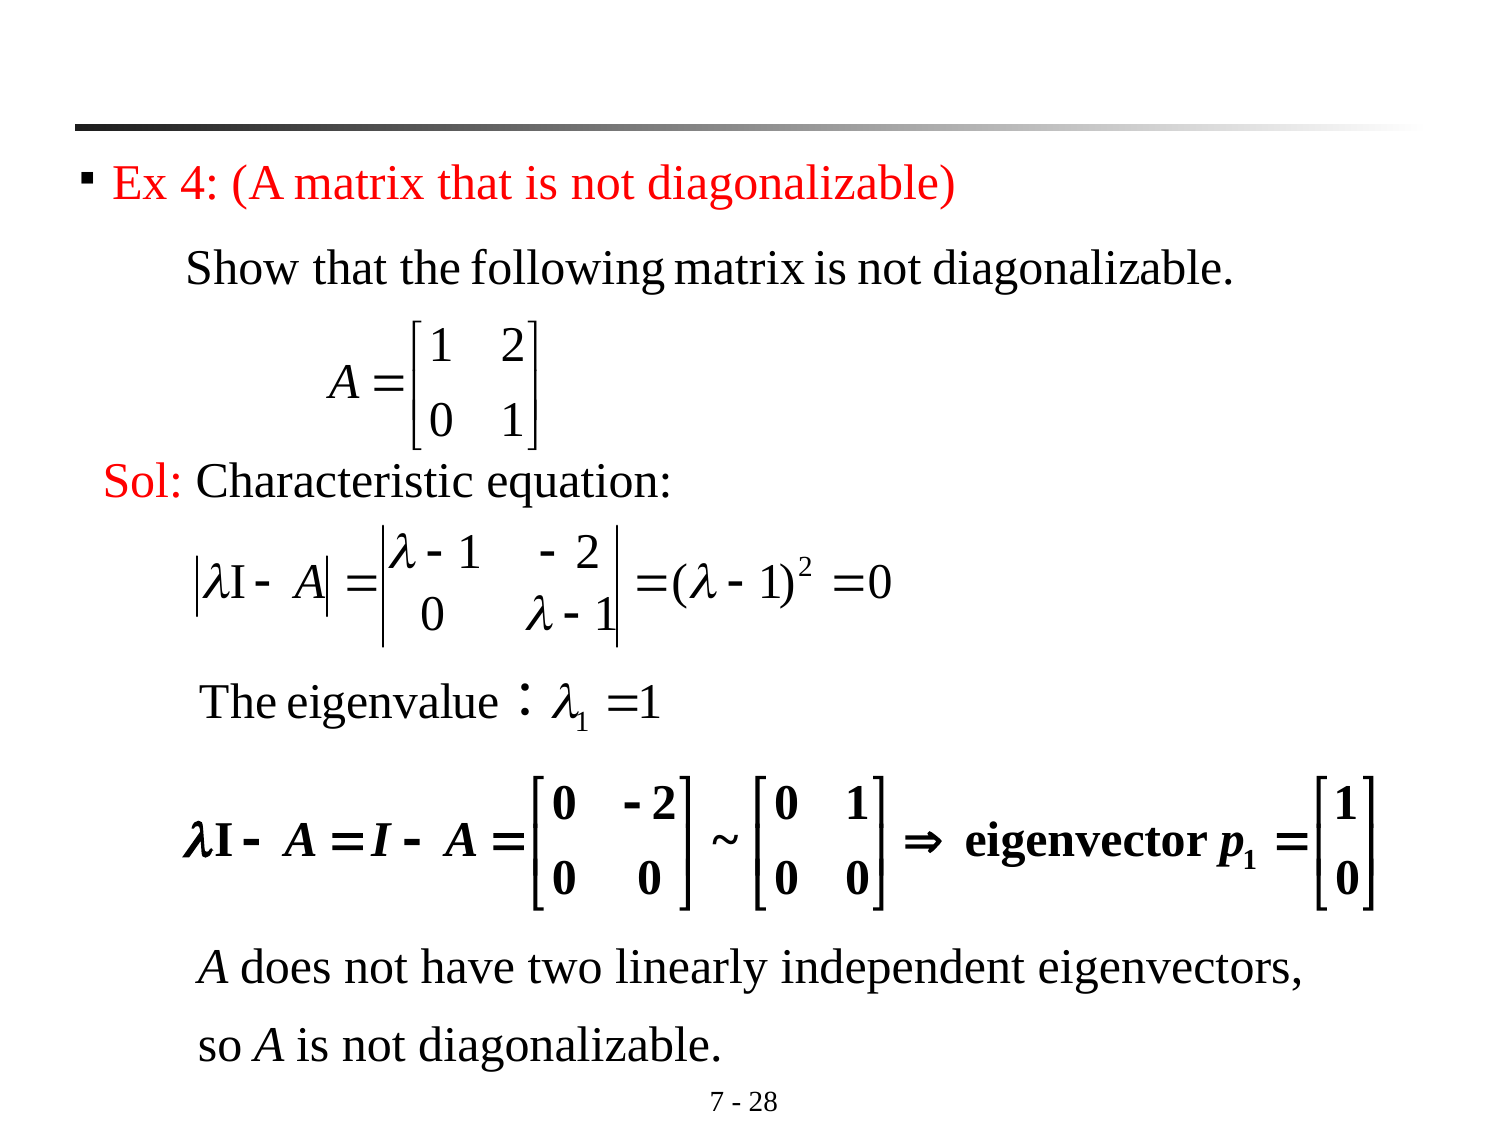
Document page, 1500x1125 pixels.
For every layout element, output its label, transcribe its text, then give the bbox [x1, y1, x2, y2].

text_box A does not have two linearly independent eigenvectors, so A is not diagonalizable. [183, 919, 1333, 1071]
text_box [184, 243, 1247, 440]
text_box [192, 668, 668, 740]
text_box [175, 764, 1393, 919]
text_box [75, 440, 1338, 658]
slide_number 7 - 27 [600, 1071, 888, 1125]
list Ex 4: (A matrix that is not diagonalizable) [64, 148, 1365, 237]
